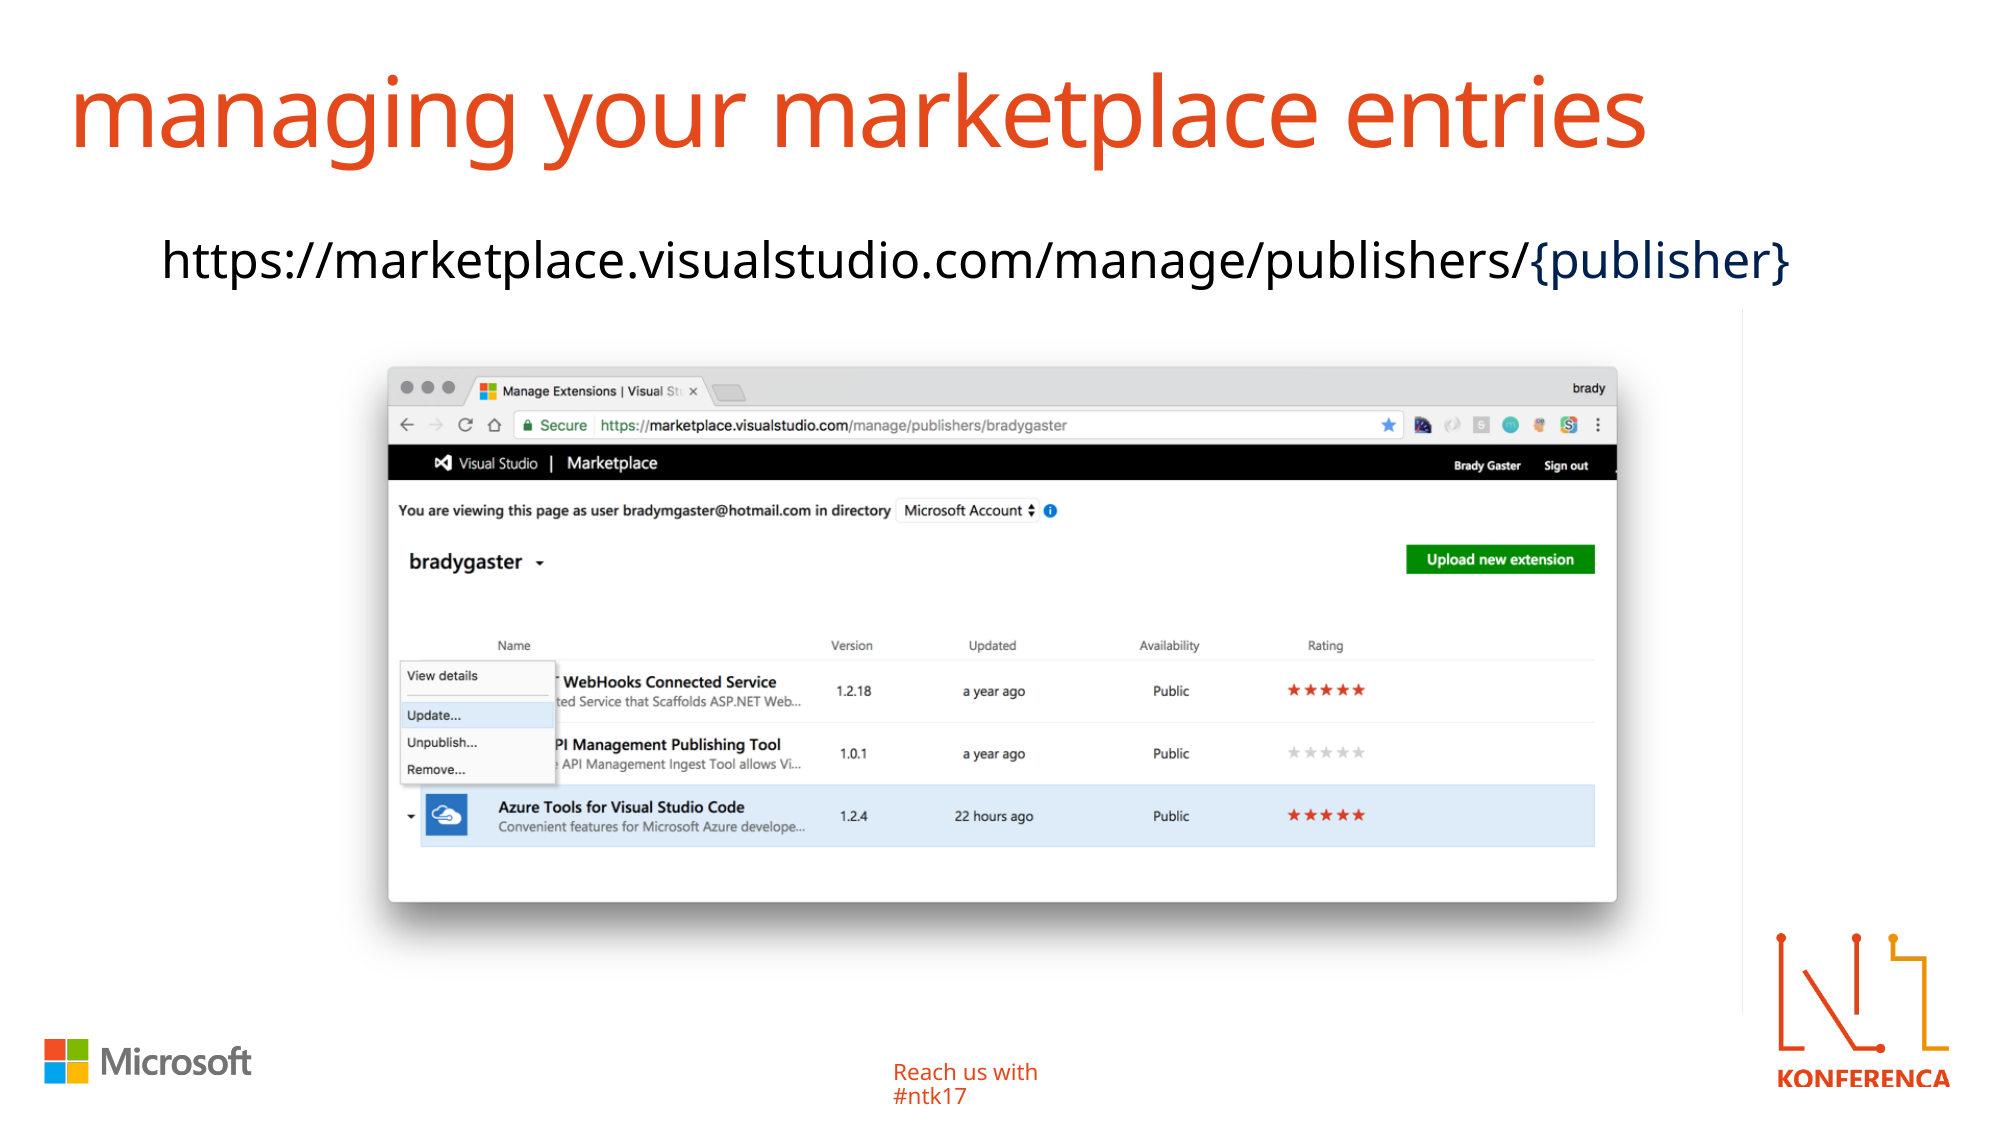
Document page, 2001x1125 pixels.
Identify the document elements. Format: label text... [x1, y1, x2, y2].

picture [305, 309, 1745, 1014]
picture [44, 1012, 280, 1100]
title managing your marketplace entries [44, 47, 1957, 196]
list https://marketplace.visualstudio.com/manage/publishers/{publisher} [137, 219, 1863, 305]
